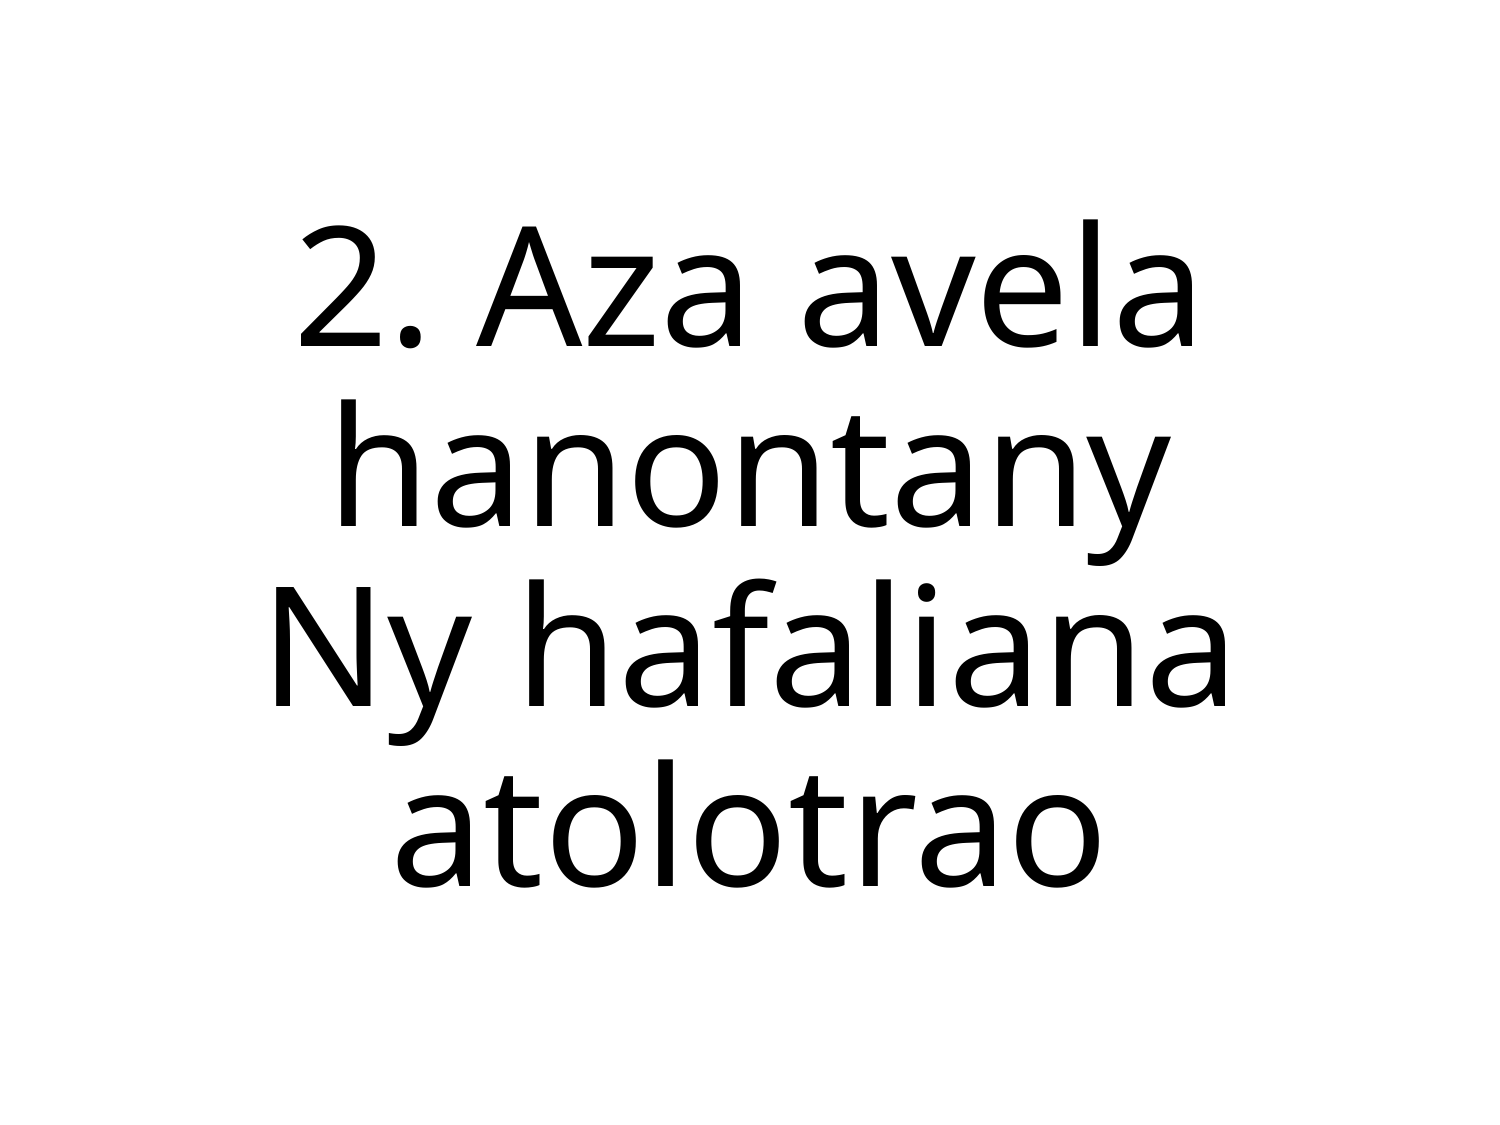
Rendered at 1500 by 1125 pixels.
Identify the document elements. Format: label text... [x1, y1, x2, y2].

title 2. Aza avela hanontany Ny hafaliana atolotrao [0, 453, 1500, 672]
